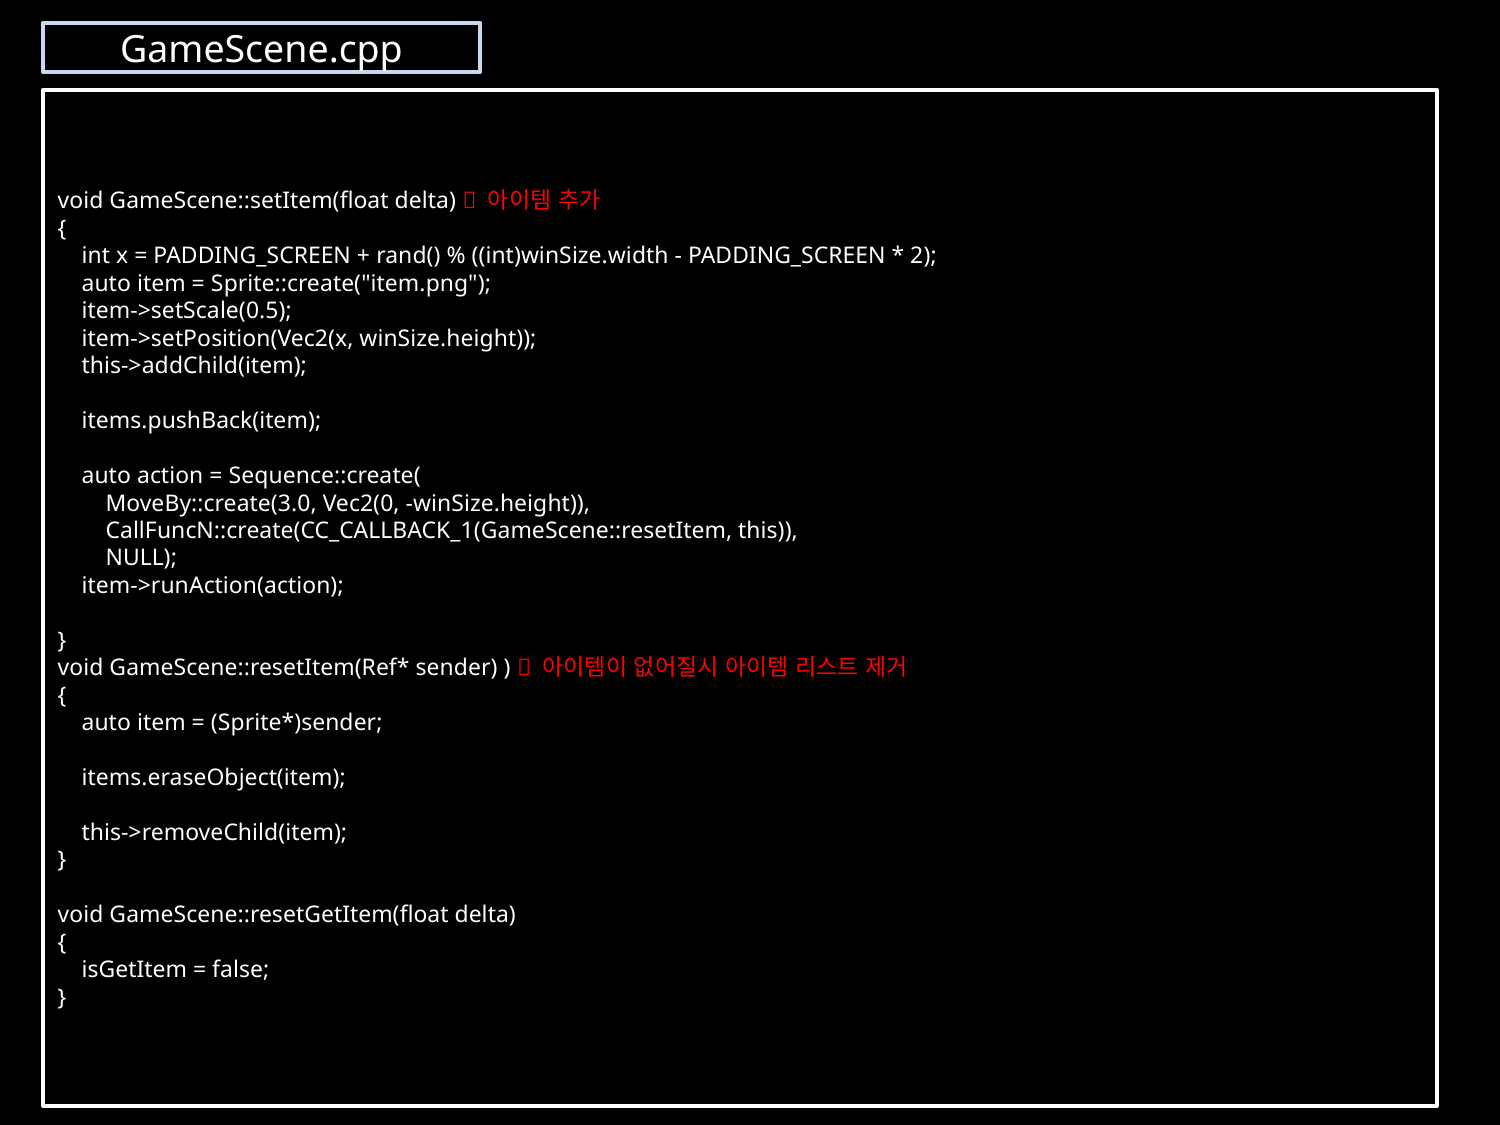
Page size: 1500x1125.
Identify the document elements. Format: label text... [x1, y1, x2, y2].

text_box void GameScene::setItem(float delta)  아이템 추가 { int x = PADDING_SCREEN + rand() % ((int)winSize.width - PADDING_SCREEN * 2); auto item = Sprite::create("item.png"); item->setScale(0.5); item->setPosition(Vec2(x, winSize.height)); this->addChild(item); items.pushBack(item); auto action = Sequence::create( MoveBy::create(3.0, Vec2(0, -winSize.height)), CallFuncN::create(CC_CALLBACK_1(GameScene::resetItem, this)), NULL); item->runAction(action); } void GameScene::resetItem(Ref* sender) )  아이템이 없어질시 아이템 리스트 제거 { auto item = (Sprite*)sender; items.eraseObject(item); this->removeChild(item); } void GameScene::resetGetItem(float delta) { isGetItem = false; } [41, 88, 1439, 1108]
text_box GameScene.cpp [41, 21, 482, 74]
